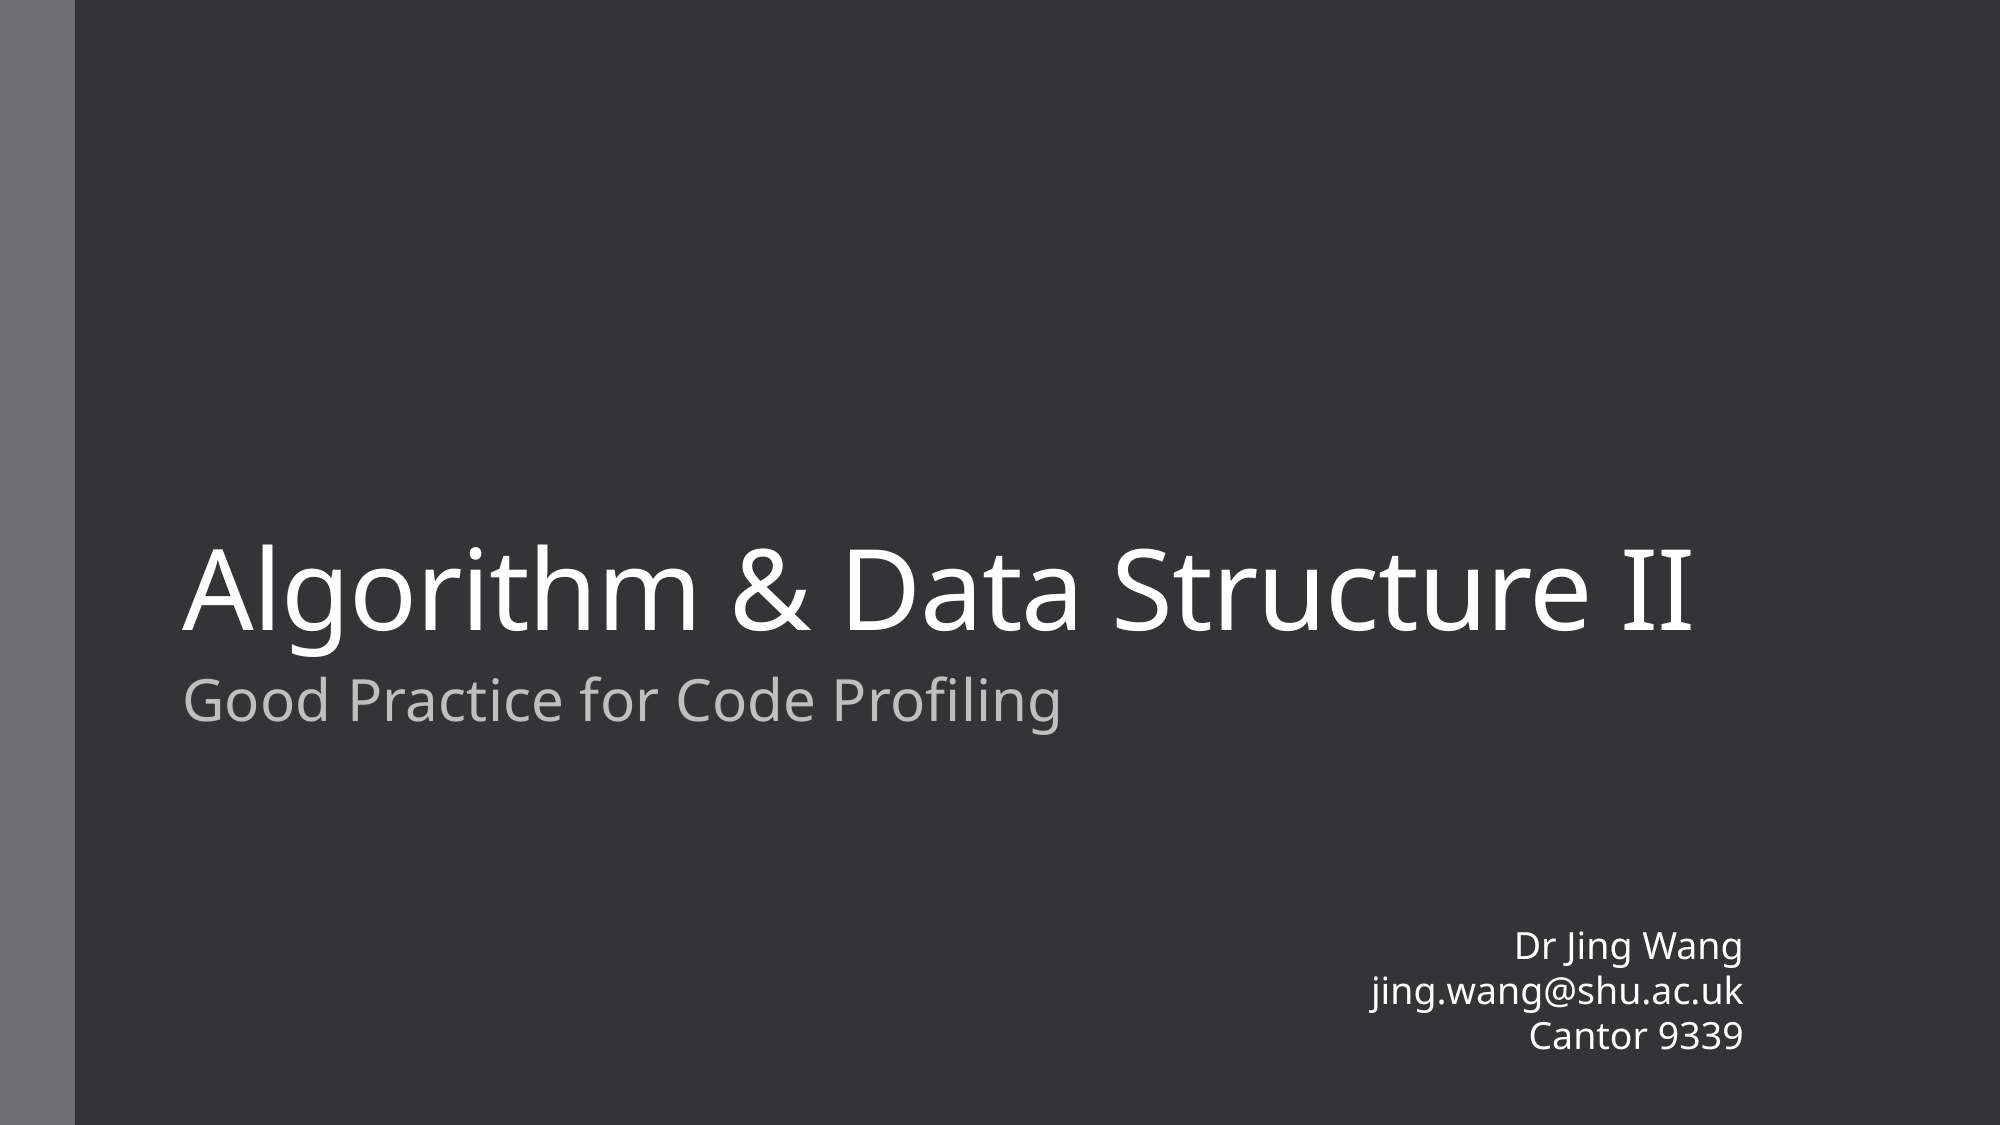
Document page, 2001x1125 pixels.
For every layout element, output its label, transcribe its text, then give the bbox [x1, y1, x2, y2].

subtitle Good Practice for Code Profiling [167, 660, 1134, 825]
title Algorithm & Data Structure II [167, 328, 1847, 661]
text_box Dr Jing Wang jing.wang@shu.ac.uk Cantor 9339 [1356, 914, 1759, 1065]
